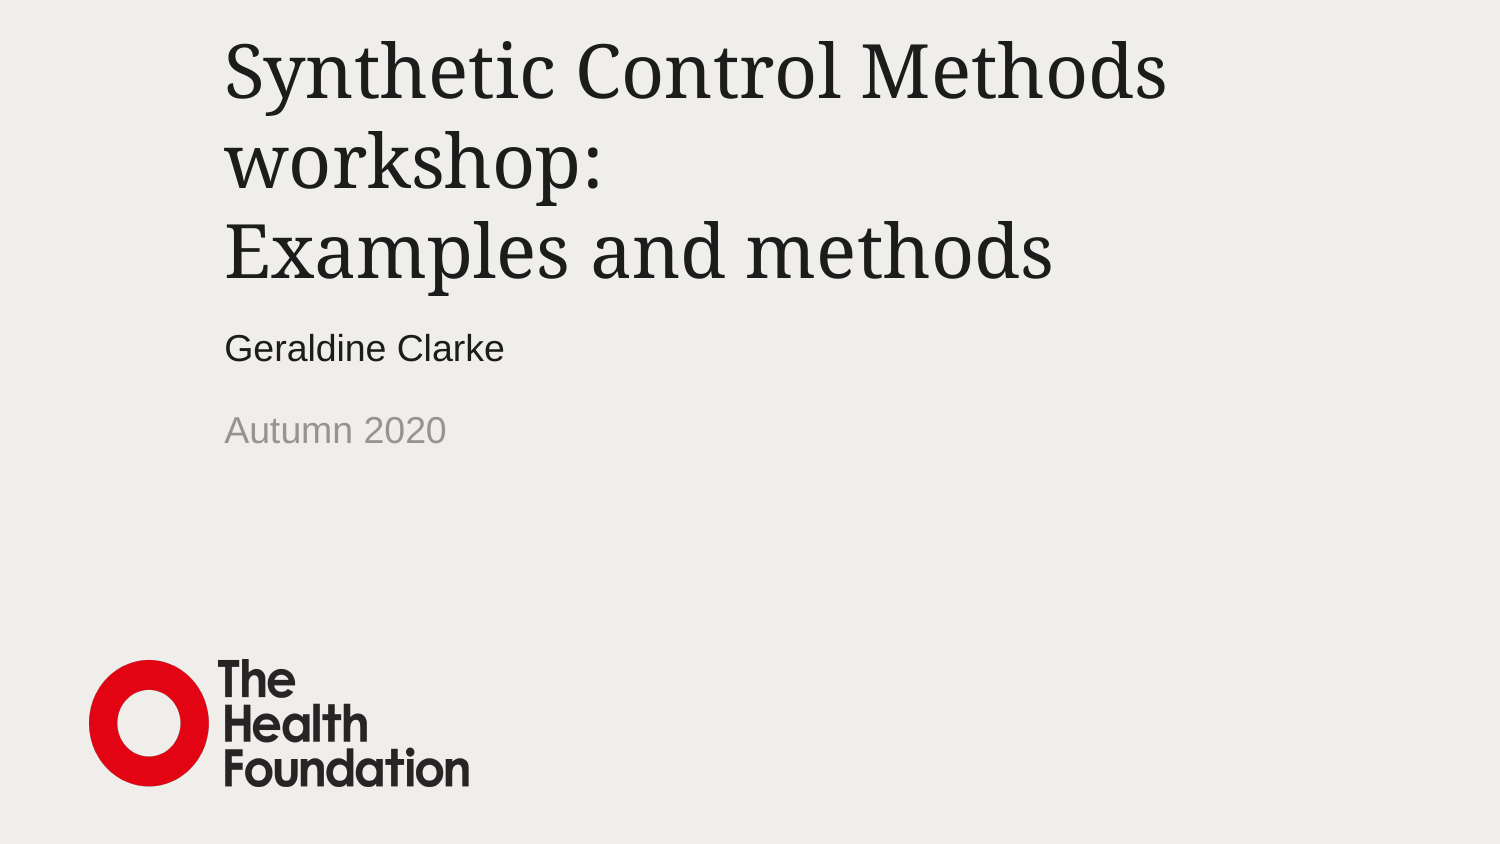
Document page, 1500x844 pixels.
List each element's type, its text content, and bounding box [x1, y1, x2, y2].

subtitle Geraldine Clarke [224, 324, 1438, 404]
picture [88, 659, 470, 787]
list Autumn 2020 [224, 405, 1438, 473]
title Synthetic Control Methods workshop: Examples and methods [224, 20, 1317, 294]
